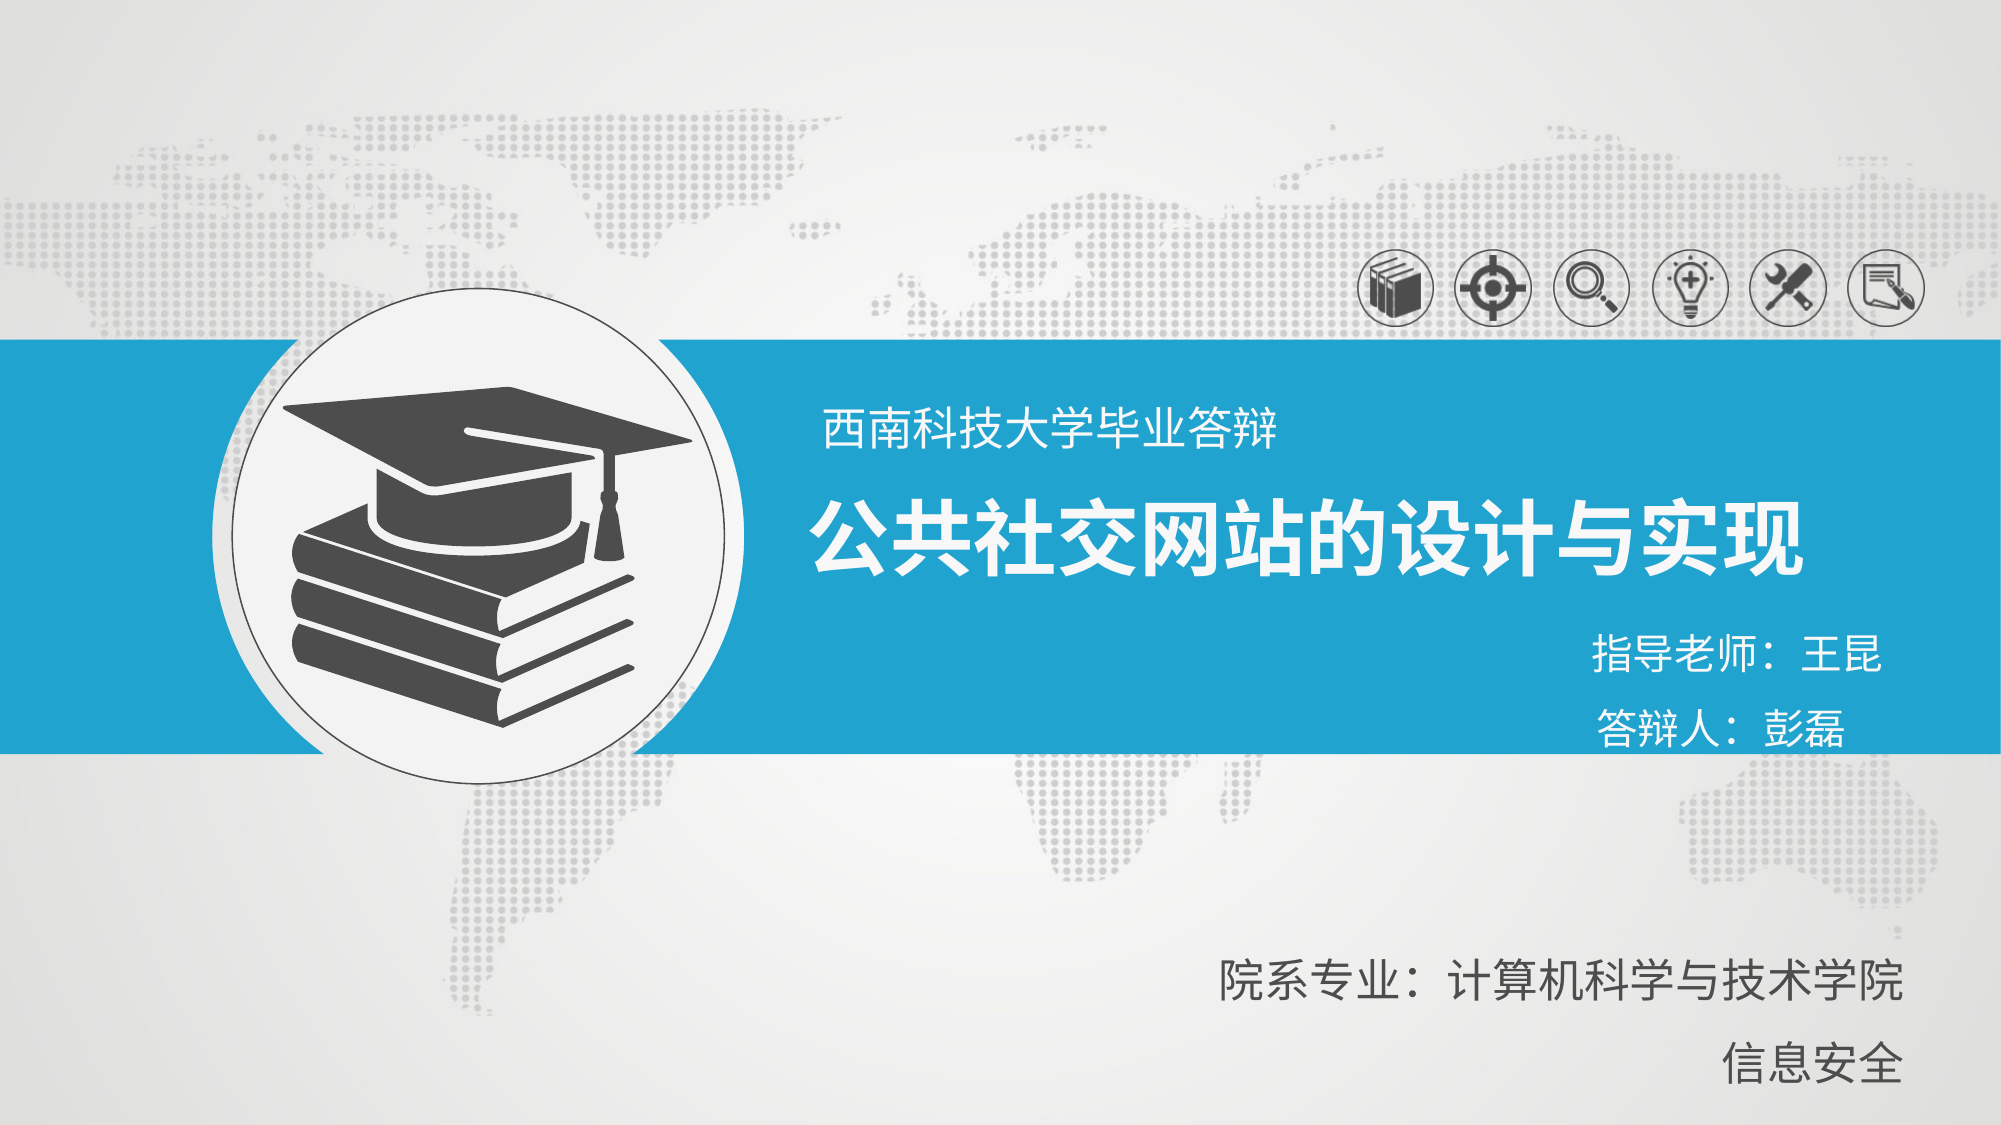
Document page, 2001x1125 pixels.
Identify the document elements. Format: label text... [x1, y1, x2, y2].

text_box [292, 623, 635, 728]
text_box [302, 503, 590, 598]
text_box [0, 339, 324, 755]
text_box [632, 339, 2001, 755]
text_box [291, 578, 634, 683]
text_box 院系专业：计算机科学与技术学院 信息安全 [1156, 916, 1920, 1097]
picture [0, 0, 2001, 1125]
text_box [232, 288, 725, 784]
text_box [292, 533, 635, 639]
title 公共社交网站的设计与实现 [791, 480, 1950, 592]
text_box [282, 386, 693, 562]
text_box 西南科技大学毕业答辩 [806, 392, 1816, 462]
text_box 指导老师：王昆 答辩人：彭磊 [811, 595, 1899, 761]
